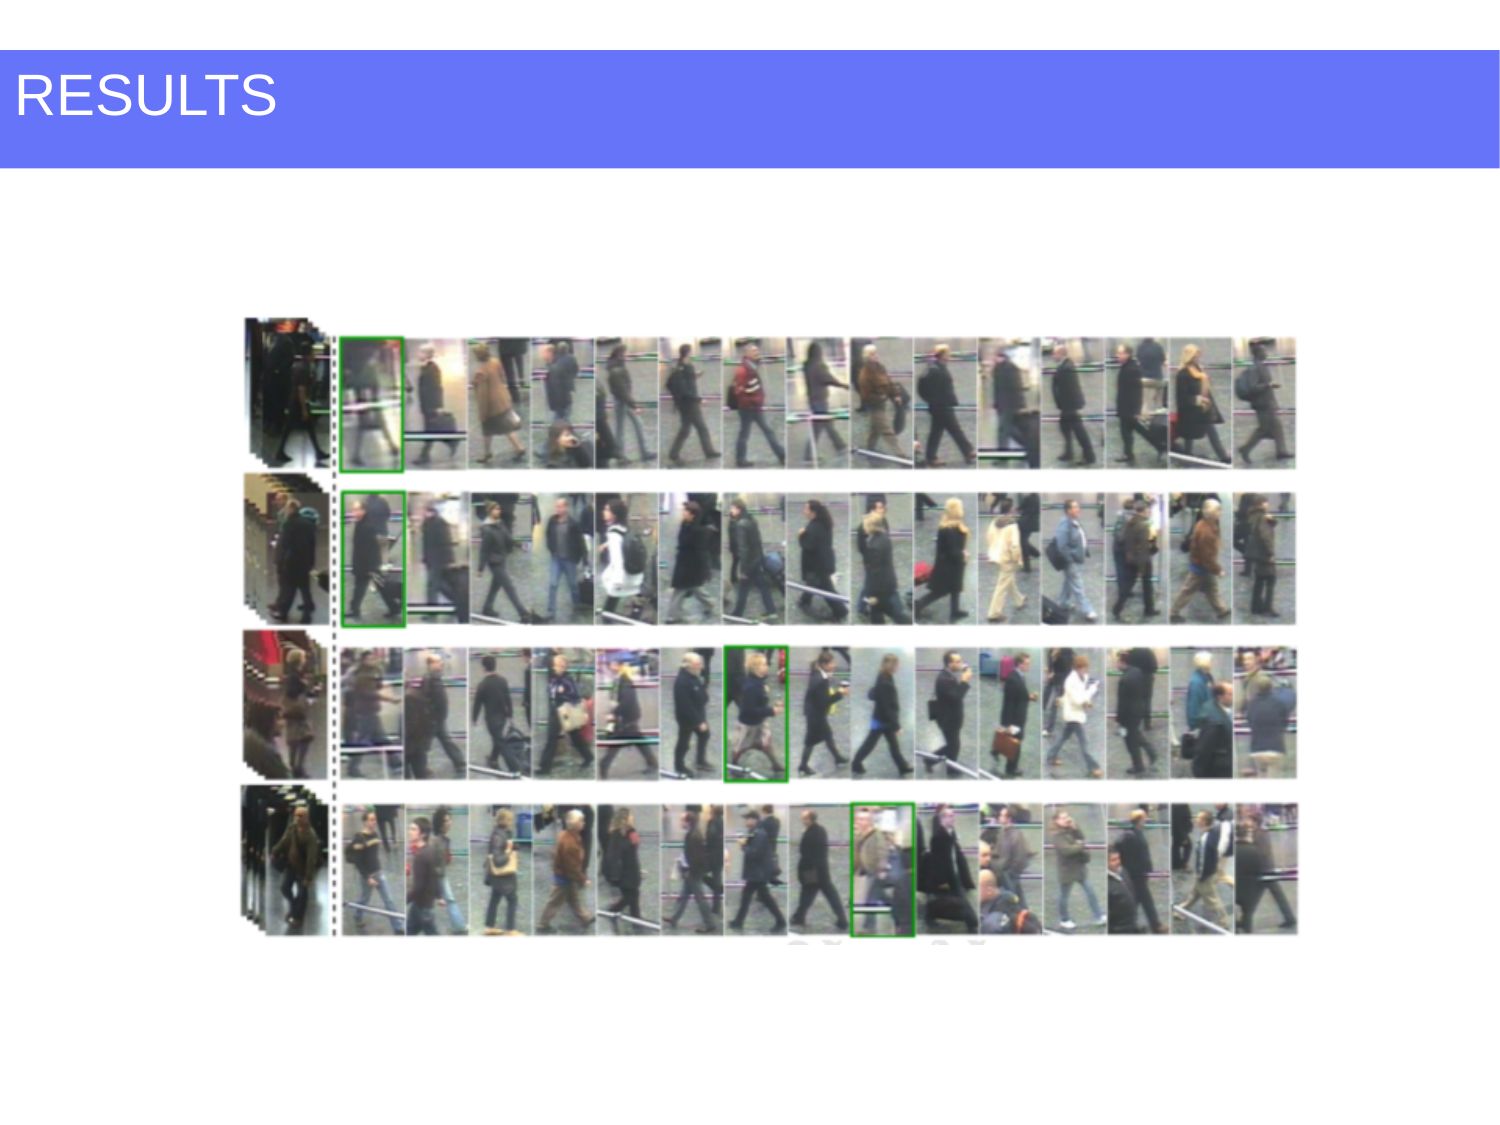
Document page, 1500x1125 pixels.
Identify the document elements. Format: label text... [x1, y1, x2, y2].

text_box RESULTS [0, 50, 1500, 169]
picture [235, 306, 1309, 945]
